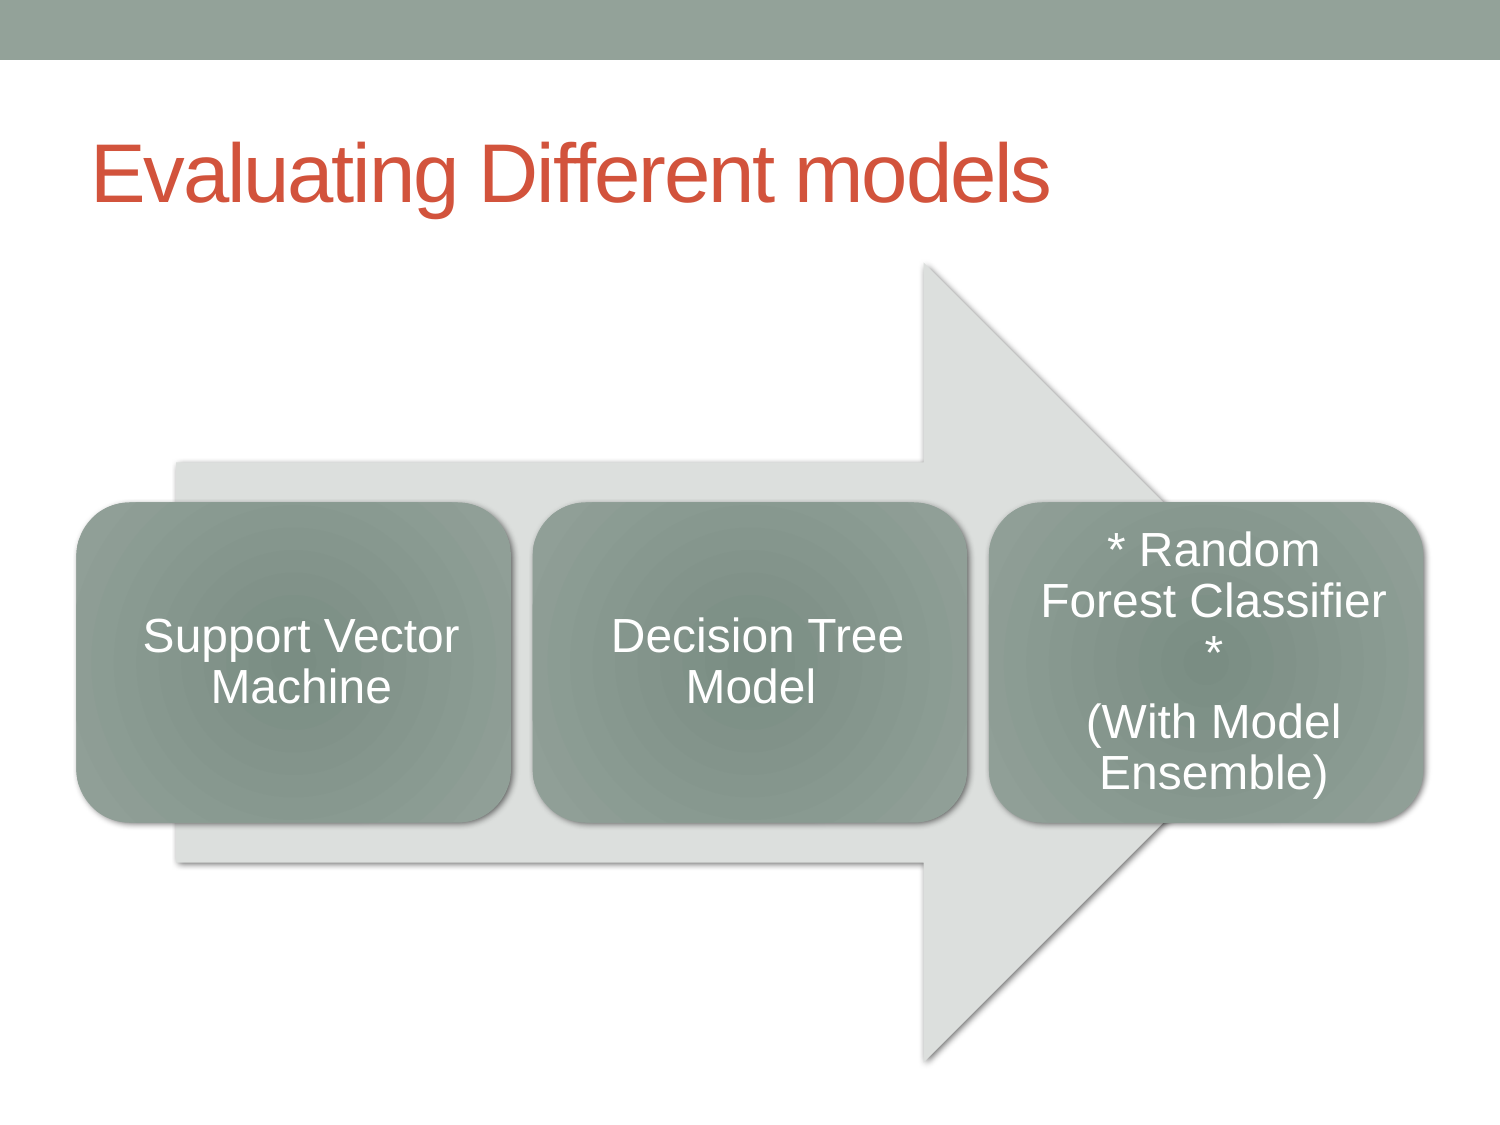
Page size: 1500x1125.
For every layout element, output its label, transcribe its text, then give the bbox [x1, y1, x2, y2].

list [74, 262, 1426, 1063]
title Evaluating Different models [75, 87, 1425, 250]
